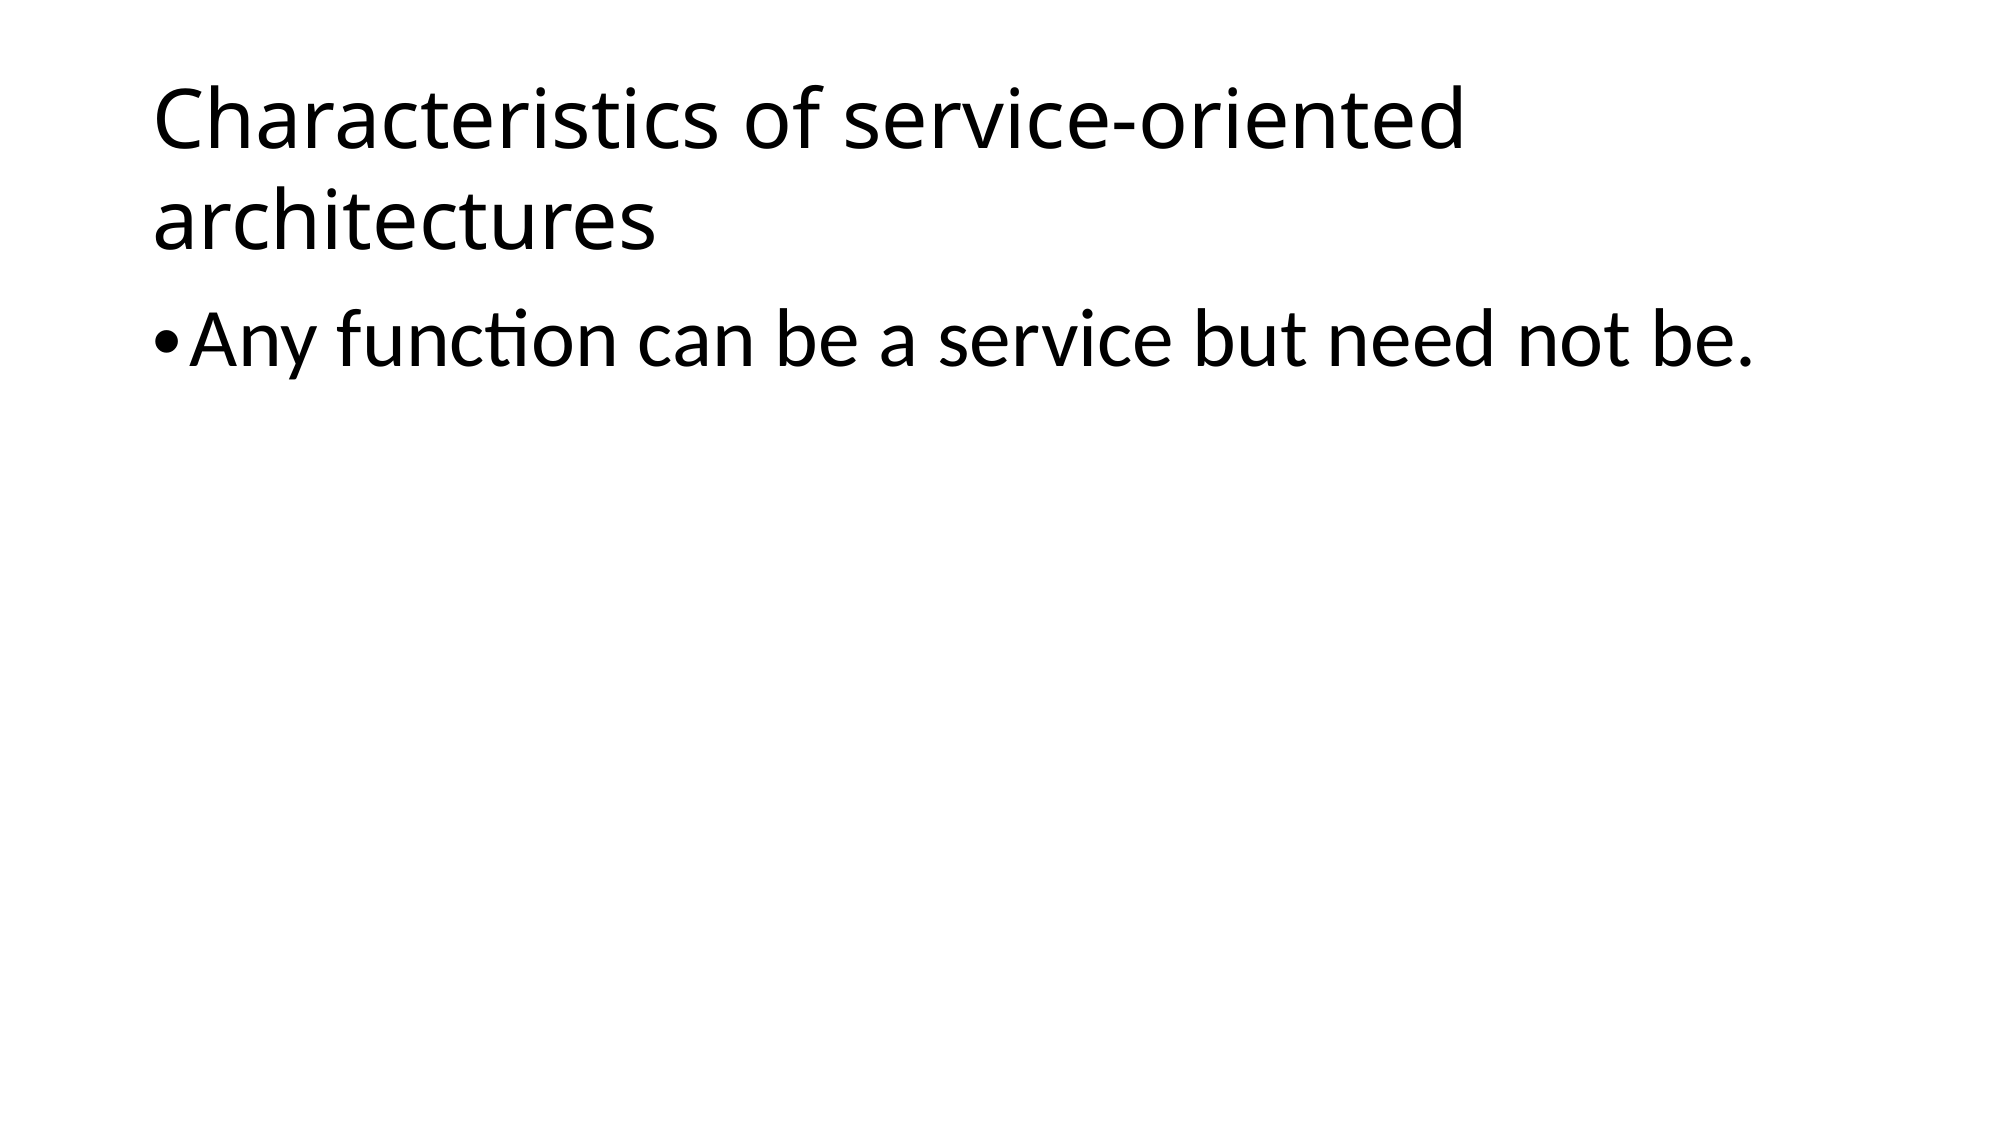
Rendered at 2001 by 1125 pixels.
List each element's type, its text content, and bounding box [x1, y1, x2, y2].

title Characteristics of service-oriented architectures [137, 59, 1863, 278]
list Any function can be a service but need not be. [137, 299, 1863, 1014]
